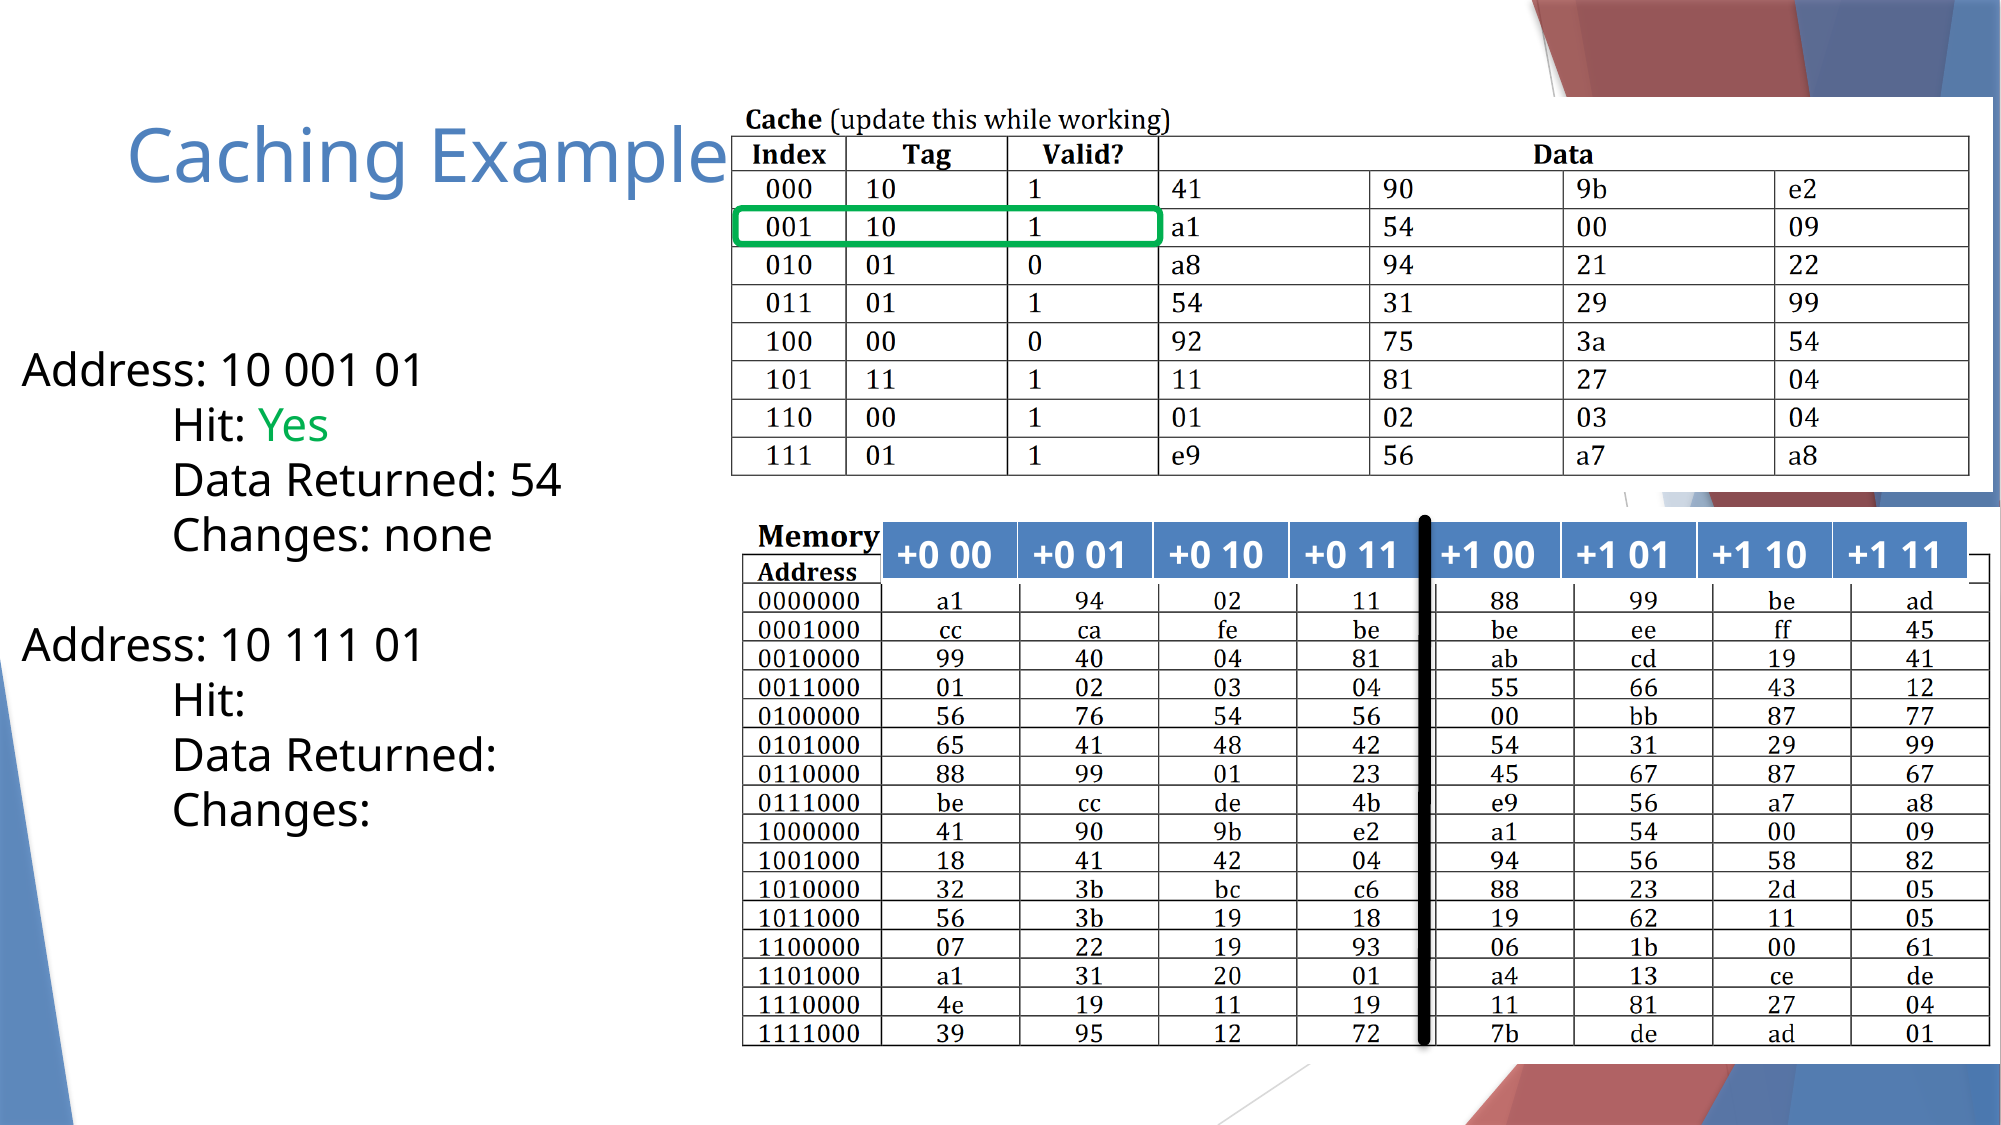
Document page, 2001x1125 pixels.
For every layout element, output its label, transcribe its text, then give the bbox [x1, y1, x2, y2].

picture [695, 96, 1994, 492]
title Caching Example [111, 99, 692, 317]
text_box Address: 10 001 01 Hit: Yes Data Returned: 54 Changes: none Address: 10 111 01 Hit: Data Returned: Changes: [6, 333, 773, 843]
picture [735, 507, 2000, 1064]
